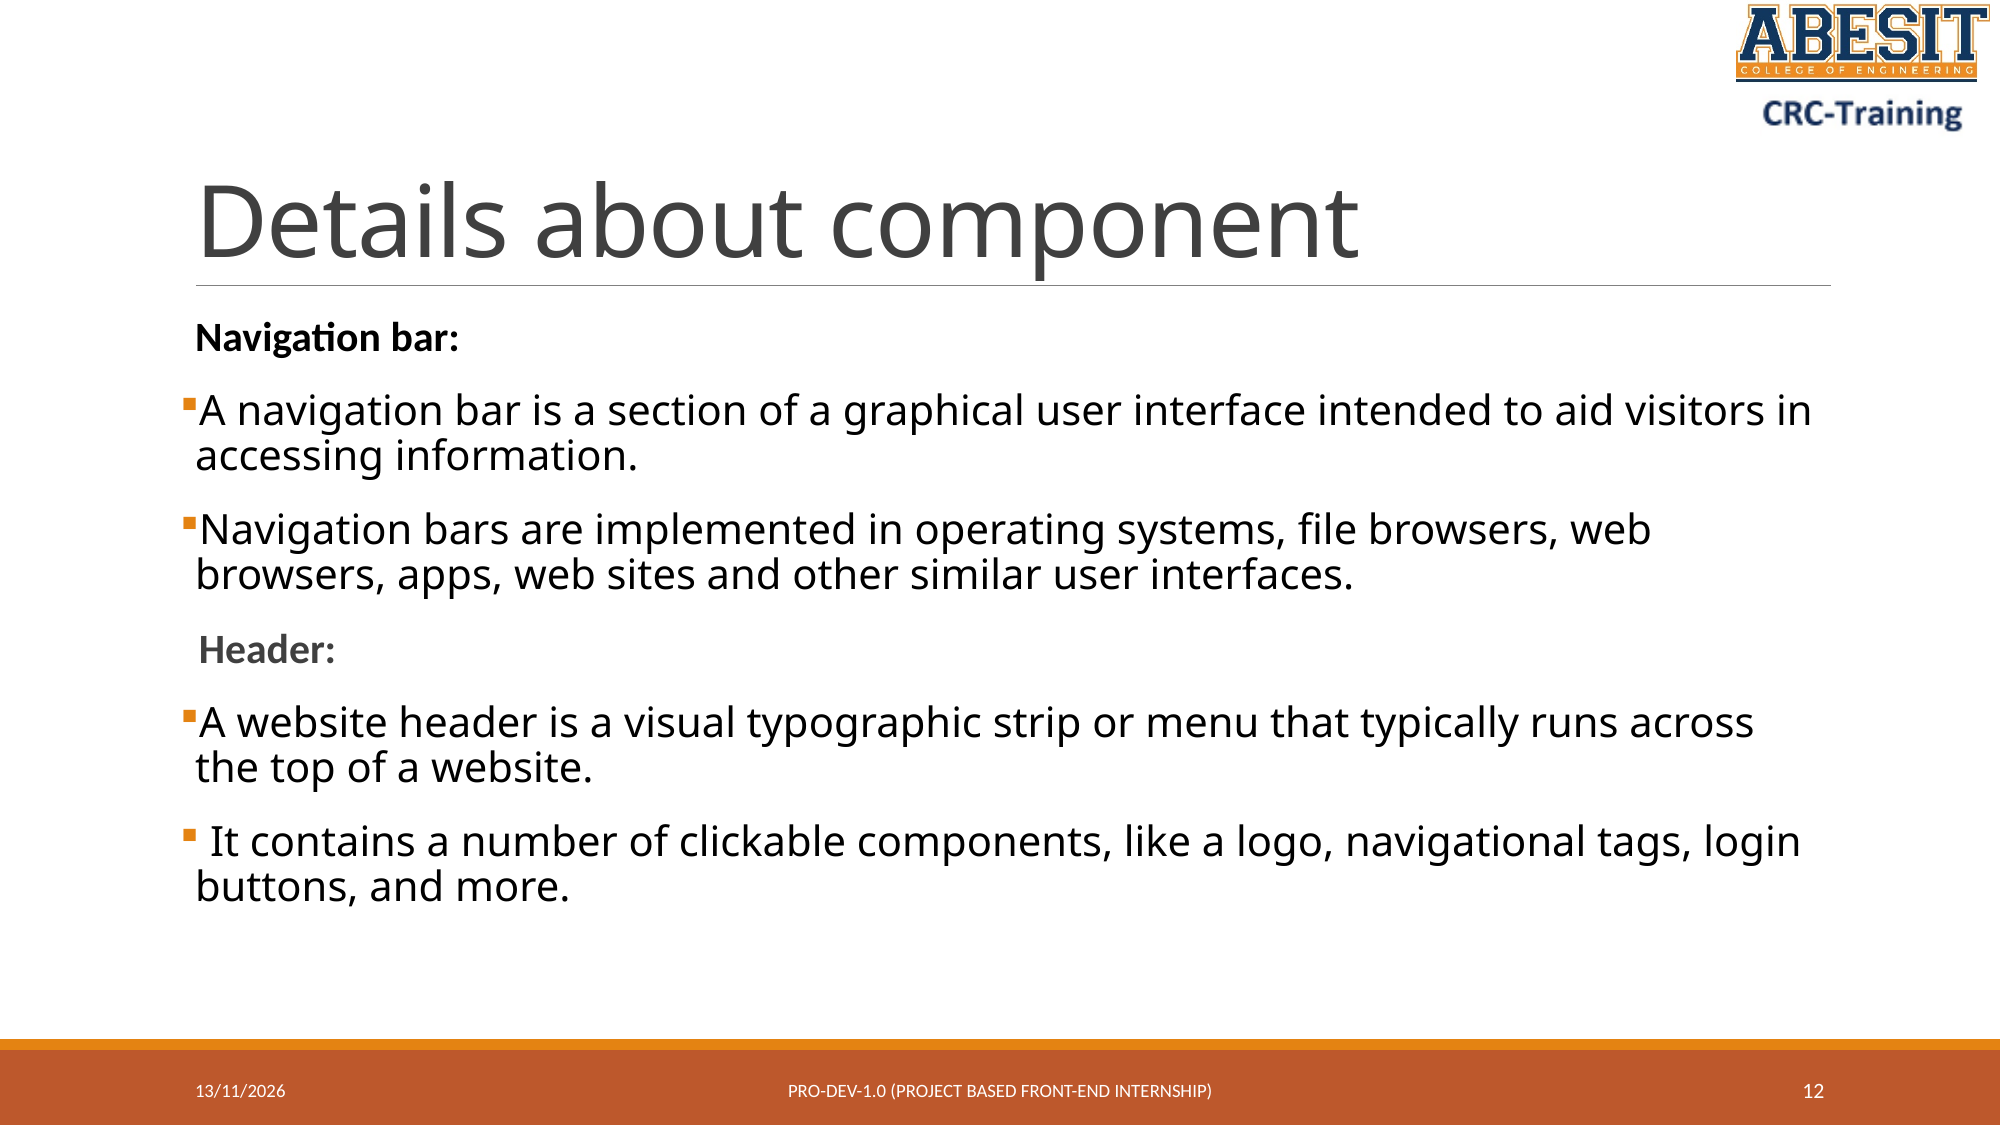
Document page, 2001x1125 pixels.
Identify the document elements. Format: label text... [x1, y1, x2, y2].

footer Pro-Dev-1.0 (project based front-end internship) [604, 1059, 1396, 1120]
title Details about component [180, 47, 1830, 285]
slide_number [180, 1059, 586, 1120]
picture [1736, 0, 1990, 141]
slide_number 12 [1624, 1059, 1840, 1120]
list Navigation bar: A navigation bar is a section of a graphical user interface intended to aid visitors in accessing information. Navigation bars are implemented in operating systems, file browsers, web browsers, apps, web sites and other similar user interfaces. Header: A website header is a visual typographic strip or menu that typically runs across the top of a website. It contains a number of clickable components, like a logo, navigational tags, login buttons, and more. [180, 307, 1830, 968]
